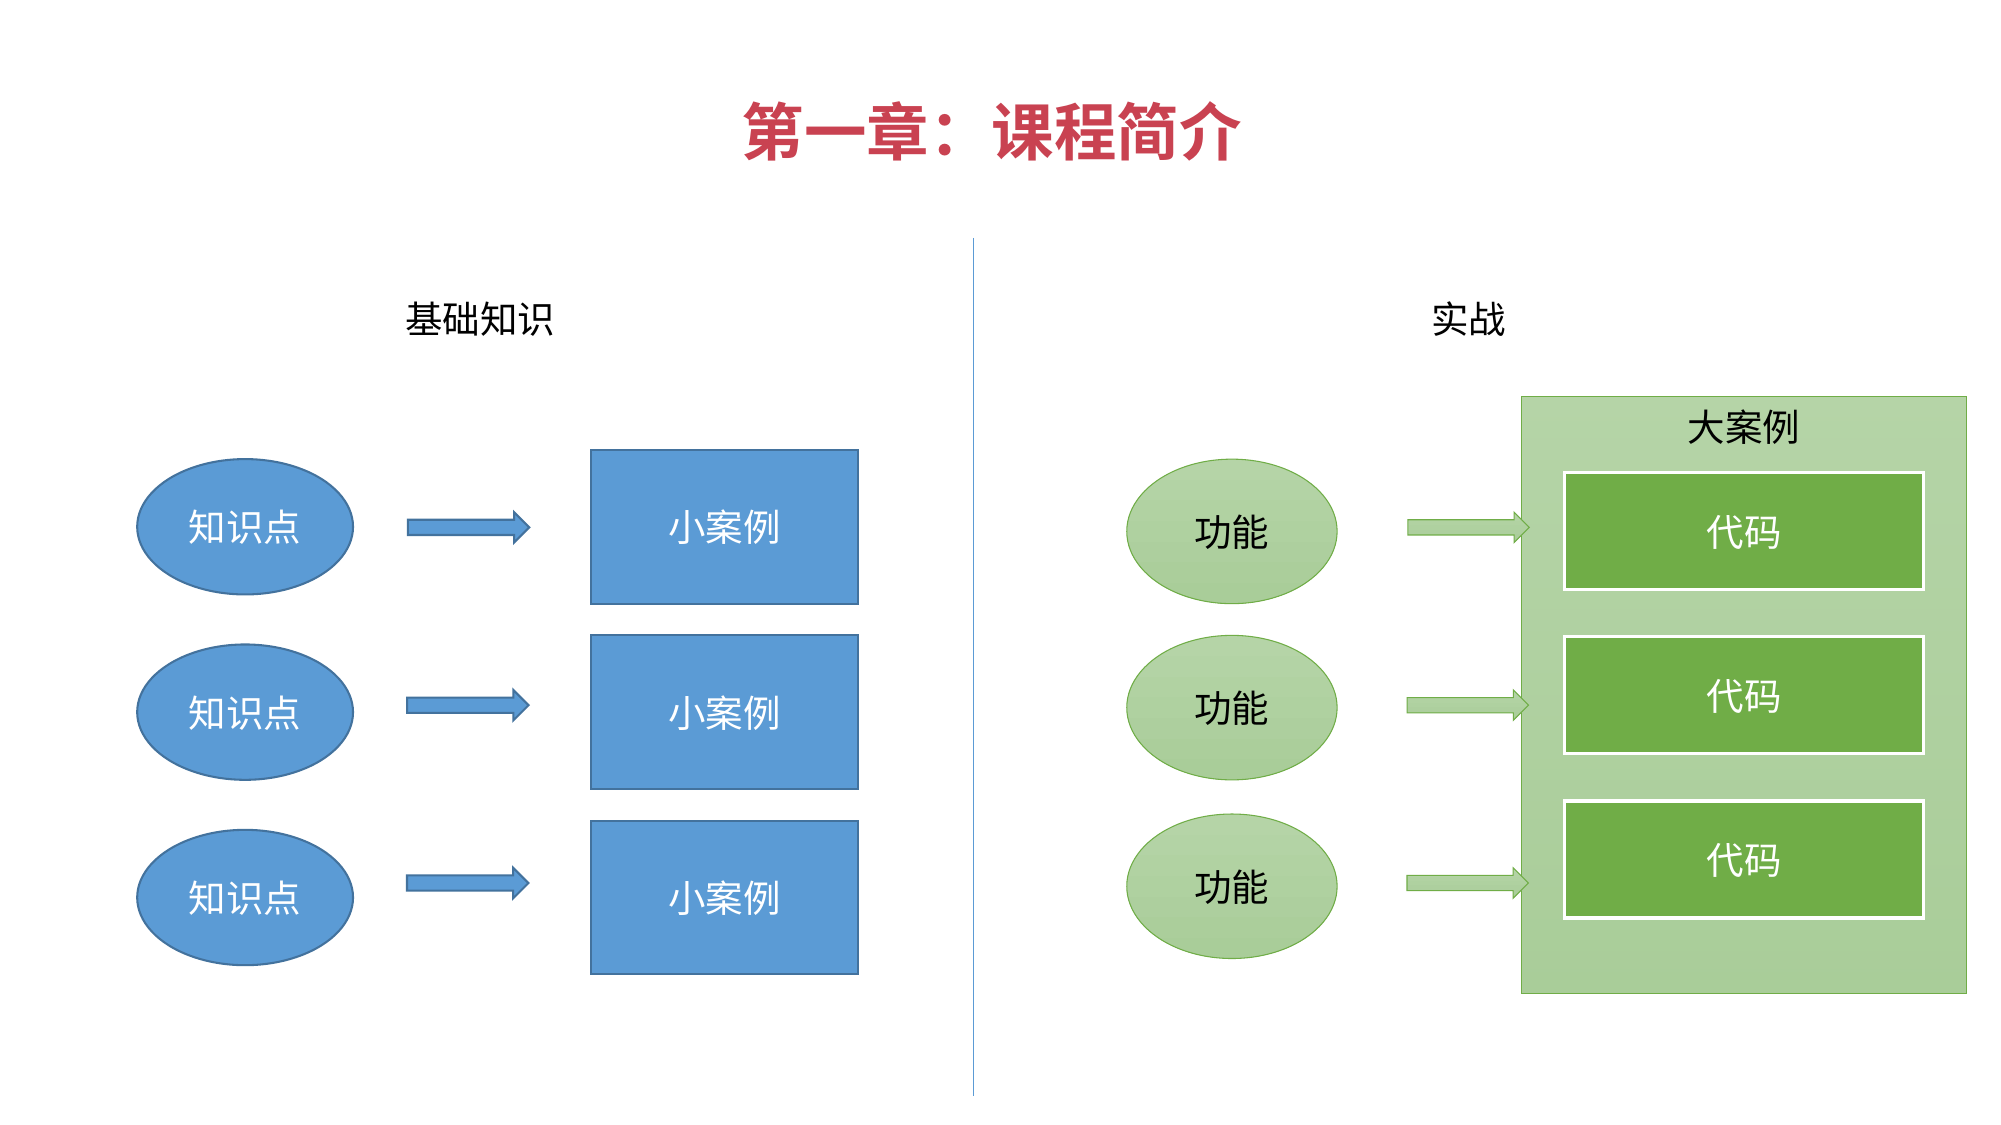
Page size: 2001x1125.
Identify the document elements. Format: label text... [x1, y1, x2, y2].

text_box 知识点 [136, 643, 355, 781]
text_box [406, 687, 531, 723]
text_box 大案例 [1521, 396, 1967, 994]
text_box 功能 [1126, 458, 1338, 605]
text_box 小案例 [590, 449, 859, 605]
text_box [1407, 510, 1531, 544]
text_box 实战 [1416, 288, 1522, 349]
text_box 小案例 [590, 634, 859, 790]
text_box 知识点 [136, 828, 355, 967]
text_box 代码 [1563, 471, 1925, 591]
text_box [405, 865, 530, 901]
text_box 代码 [1563, 635, 1925, 755]
text_box [1406, 688, 1530, 722]
text_box 基础知识 [390, 288, 571, 349]
text_box 知识点 [136, 458, 355, 596]
text_box 功能 [1126, 634, 1338, 781]
text_box 功能 [1126, 813, 1338, 960]
text_box 第一章：课程简介 [726, 85, 1258, 176]
text_box 小案例 [590, 820, 859, 975]
text_box [1406, 866, 1530, 900]
text_box [406, 509, 531, 546]
text_box 代码 [1563, 799, 1925, 920]
